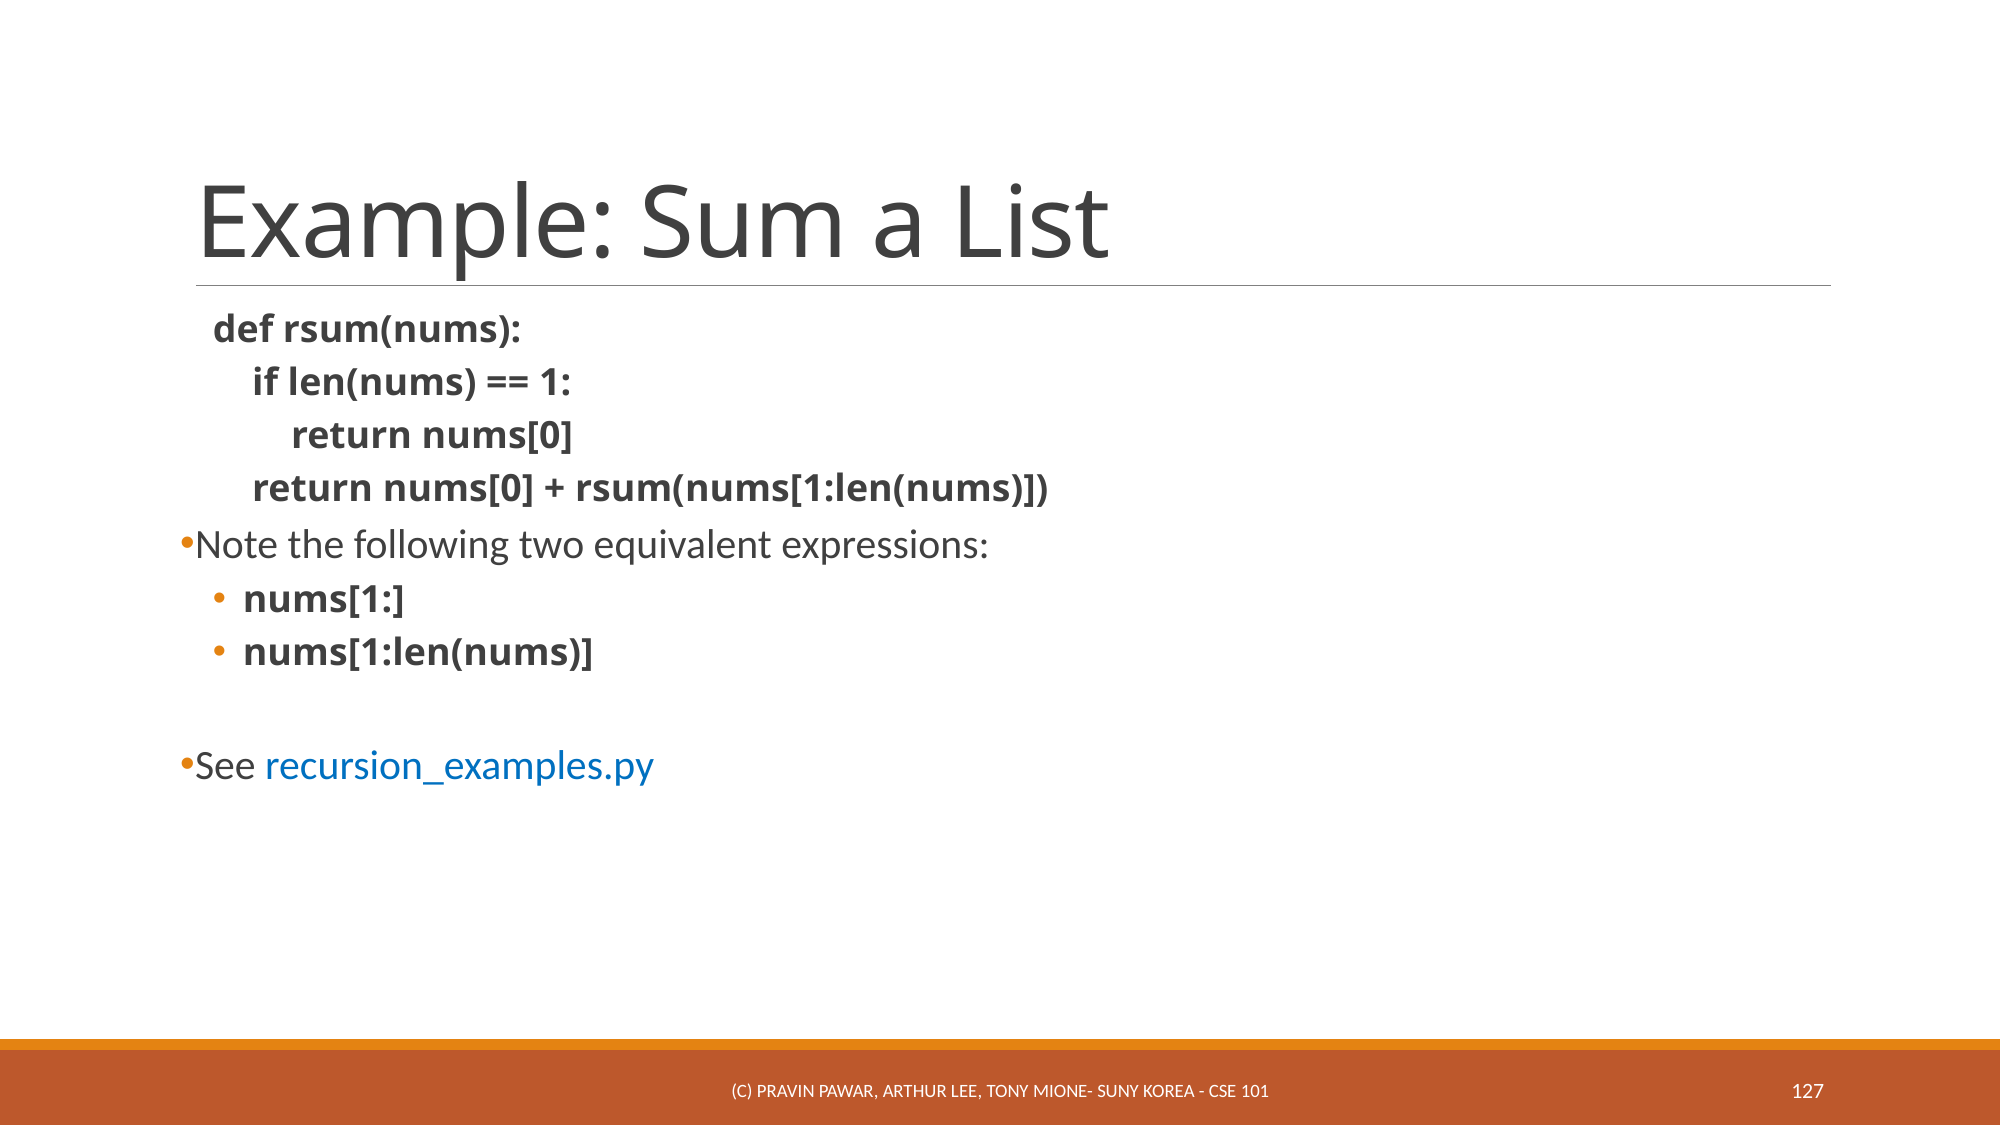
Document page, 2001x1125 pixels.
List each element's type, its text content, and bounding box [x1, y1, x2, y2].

list def rsum(nums): if len(nums) == 1: return nums[0] return nums[0] + rsum(nums[1:len(nums)]) Note the following two equivalent expressions: nums[1:] nums[1:len(nums)] See recursion_examples.py [180, 302, 1830, 963]
title Example: Sum a List [180, 47, 1830, 285]
slide_number 127 [1624, 1059, 1840, 1120]
footer (c) Pravin Pawar, Arthur Lee, Tony Mione- SUNY Korea - CSE 101 [604, 1059, 1396, 1120]
